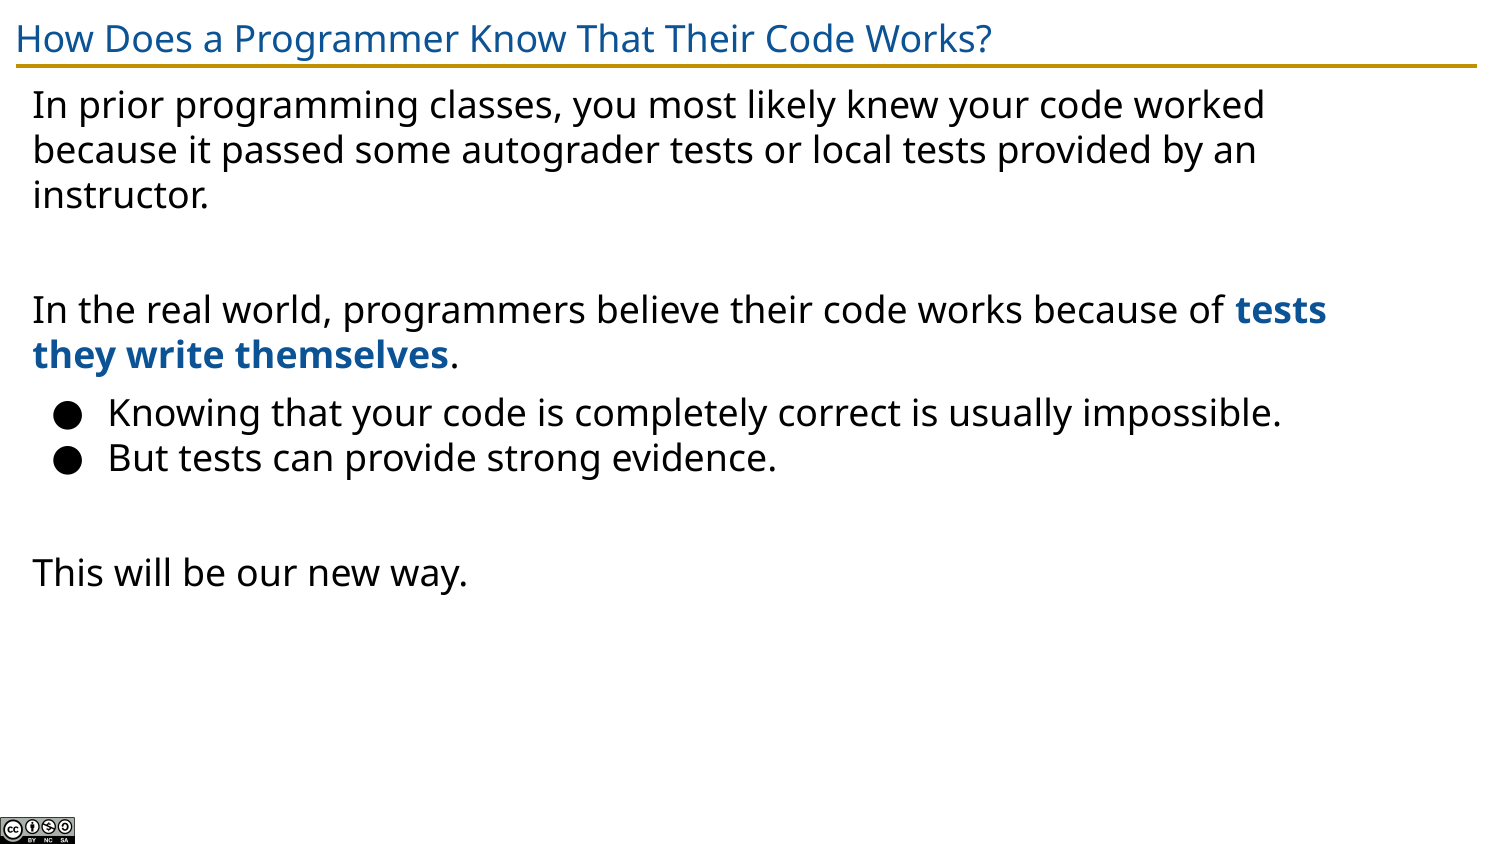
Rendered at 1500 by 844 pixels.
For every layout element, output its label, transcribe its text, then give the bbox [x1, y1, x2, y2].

picture [0, 817, 75, 844]
title How Does a Programmer Know That Their Code Works? [0, 0, 1398, 65]
list In prior programming classes, you most likely knew your code worked because it passed some autograder tests or local tests provided by an instructor. In the real world, programmers believe their code works because of tests they write themselves. Knowing that your code is completely correct is usually impossible. But tests can provide strong evidence. This will be our new way. [17, 65, 1416, 627]
